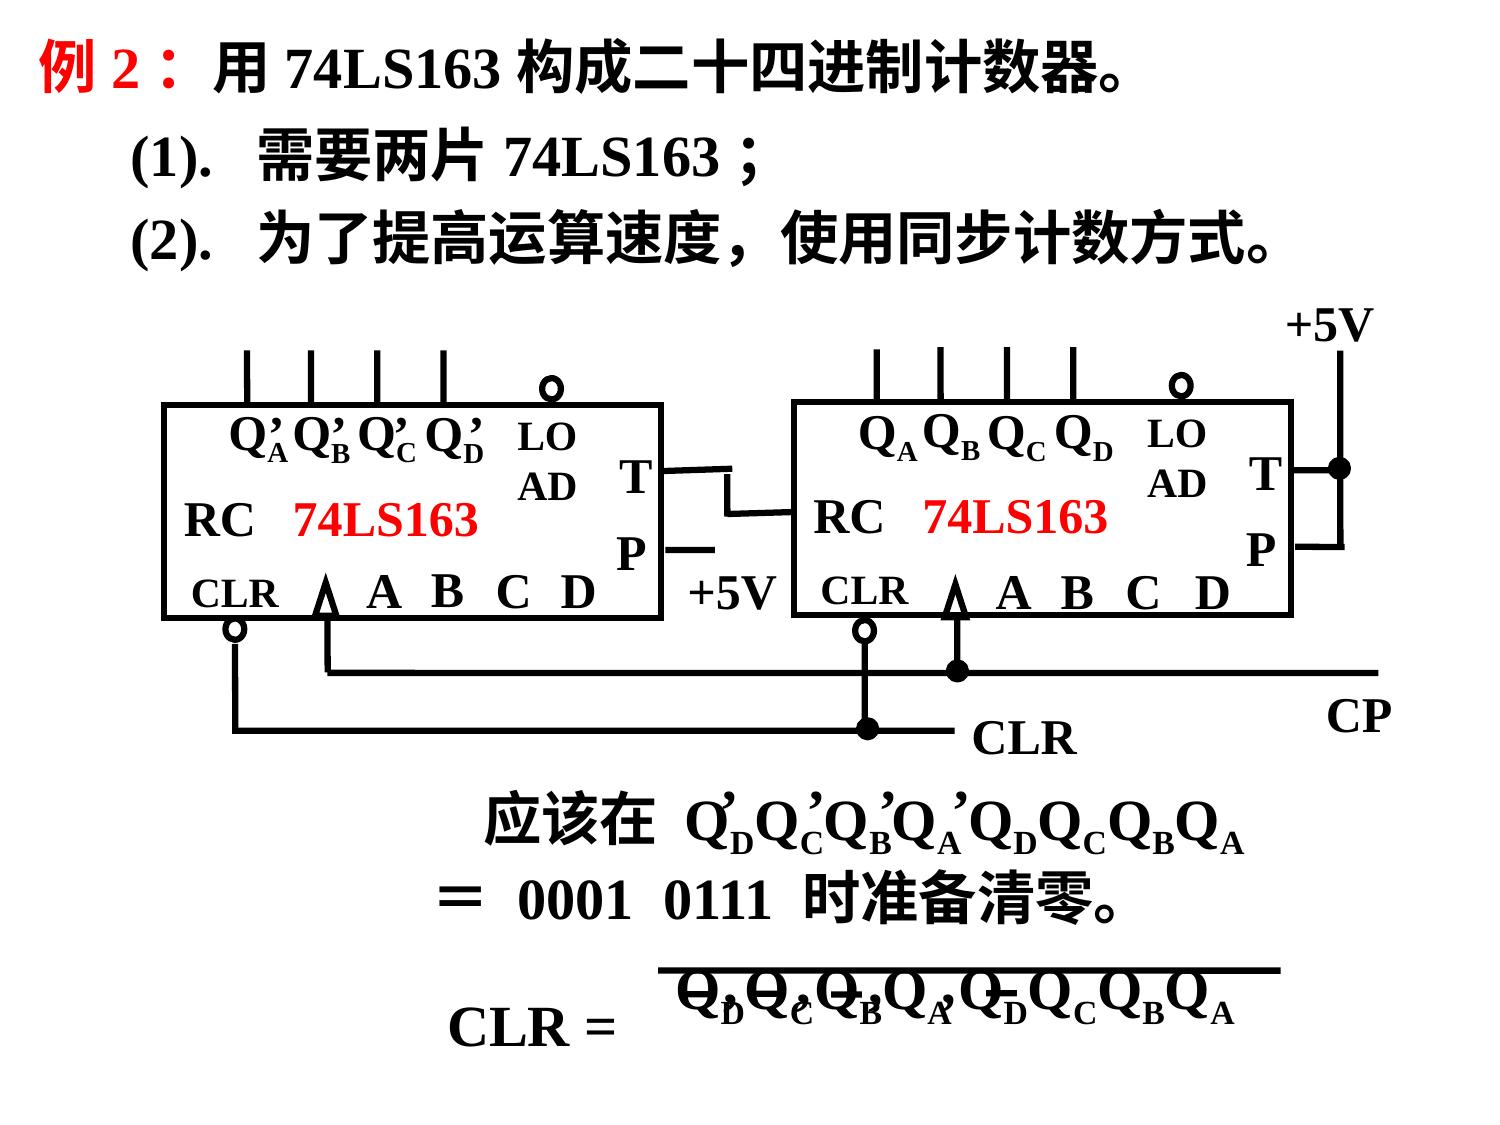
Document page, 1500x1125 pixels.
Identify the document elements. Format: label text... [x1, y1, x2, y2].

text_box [334, 733, 1326, 940]
text_box 例2：用74LS163构成二十四进制计数器。 [24, 23, 1251, 108]
text_box (1). 需要两片74LS163； [115, 110, 860, 193]
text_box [163, 283, 1449, 773]
text_box (2). 为了提高运算速度，使用同步计数方式。 [115, 193, 1421, 279]
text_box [432, 936, 1315, 1074]
